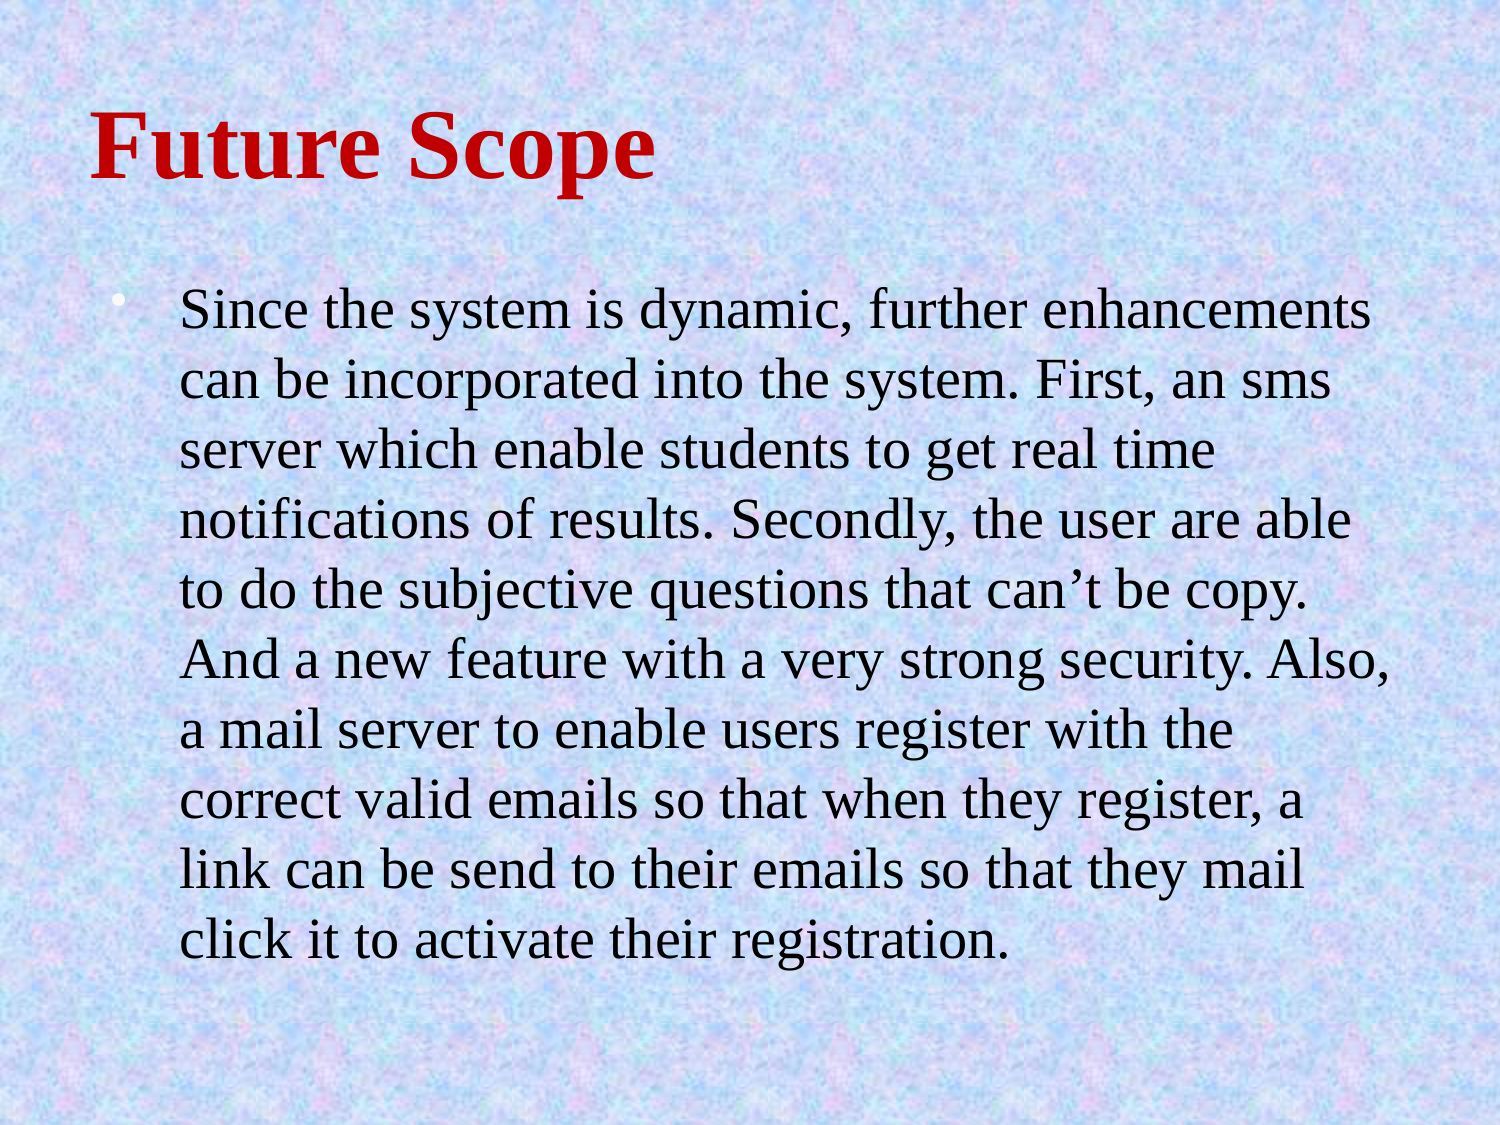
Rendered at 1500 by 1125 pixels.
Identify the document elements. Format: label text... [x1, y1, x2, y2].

list Since the system is dynamic, further enhancements can be incorporated into the system. First, an sms server which enable students to get real time notifications of results. Secondly, the user are able to do the subjective questions that can’t be copy. And a new feature with a very strong security. Also, a mail server to enable users register with the correct valid emails so that when they register, a link can be send to their emails so that they mail click it to activate their registration. [75, 262, 1425, 1035]
picture [0, 0, 1500, 1125]
title Future Scope [75, 45, 1425, 233]
